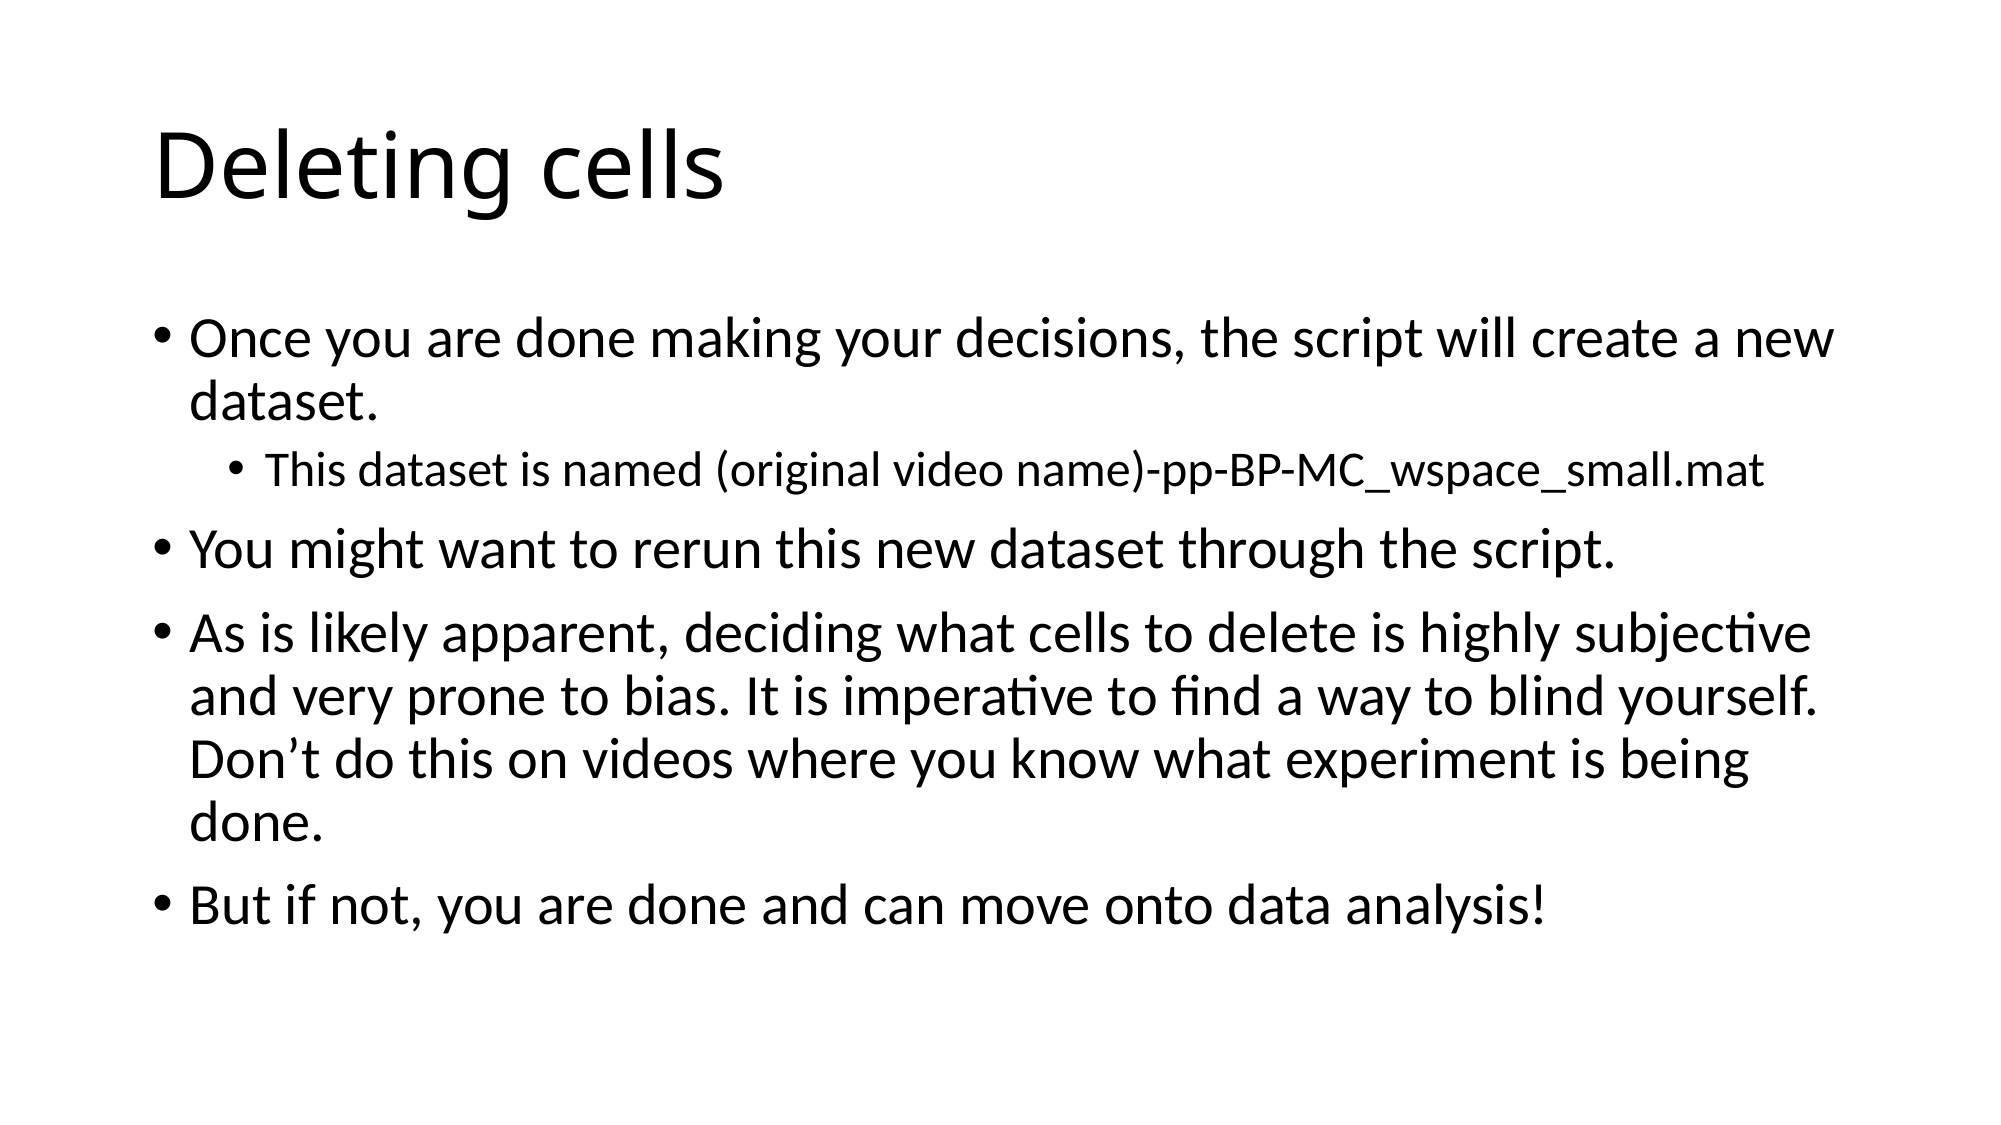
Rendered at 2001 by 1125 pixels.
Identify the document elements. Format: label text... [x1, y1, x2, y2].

title Deleting cells [137, 59, 1863, 278]
list Once you are done making your decisions, the script will create a new dataset. This dataset is named (original video name)-pp-BP-MC_wspace_small.mat You might want to rerun this new dataset through the script. As is likely apparent, deciding what cells to delete is highly subjective and very prone to bias. It is imperative to find a way to blind yourself. Don’t do this on videos where you know what experiment is being done. But if not, you are done and can move onto data analysis! [137, 299, 1863, 1014]
